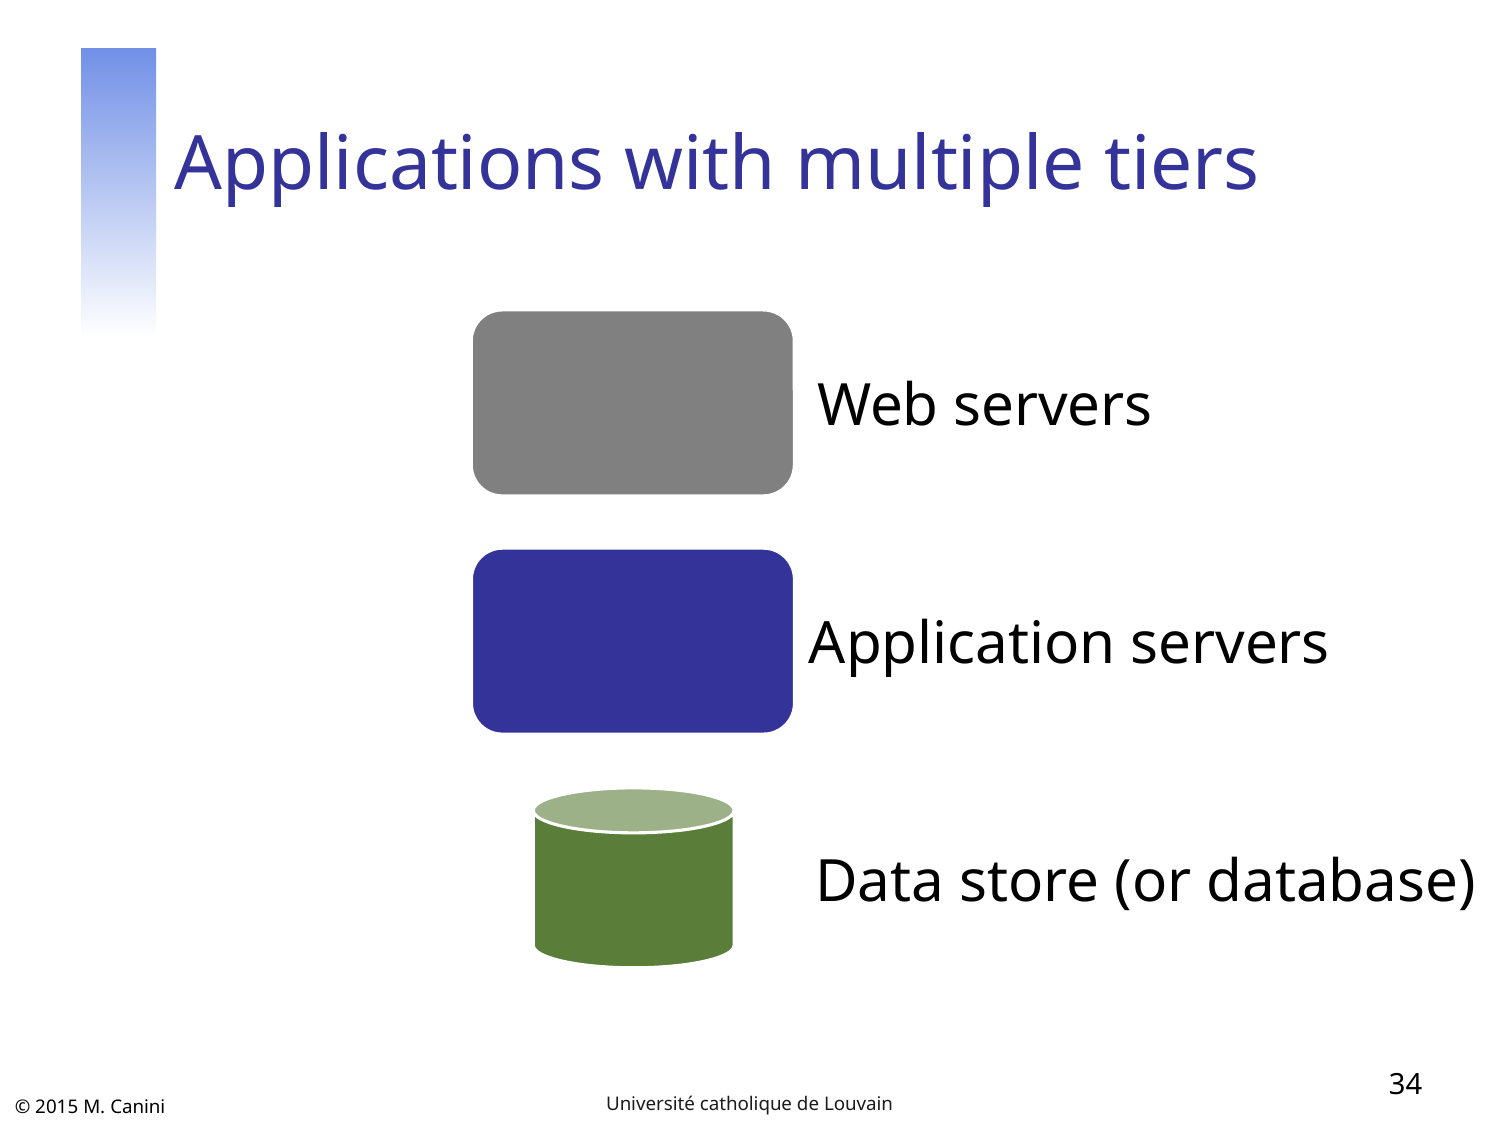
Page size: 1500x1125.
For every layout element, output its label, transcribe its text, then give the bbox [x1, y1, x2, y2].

text_box [471, 548, 795, 735]
text_box Application servers [794, 597, 1345, 683]
text_box [533, 787, 735, 968]
text_box Web servers [802, 359, 1168, 445]
title Applications with multiple tiers [158, 49, 1438, 213]
footer Université catholique de Louvain [512, 1083, 987, 1125]
text_box [471, 309, 795, 496]
slide_number 34 [1124, 1037, 1438, 1113]
text_box Data store (or database) [800, 835, 1491, 921]
text_box Service instance [533, 787, 735, 832]
